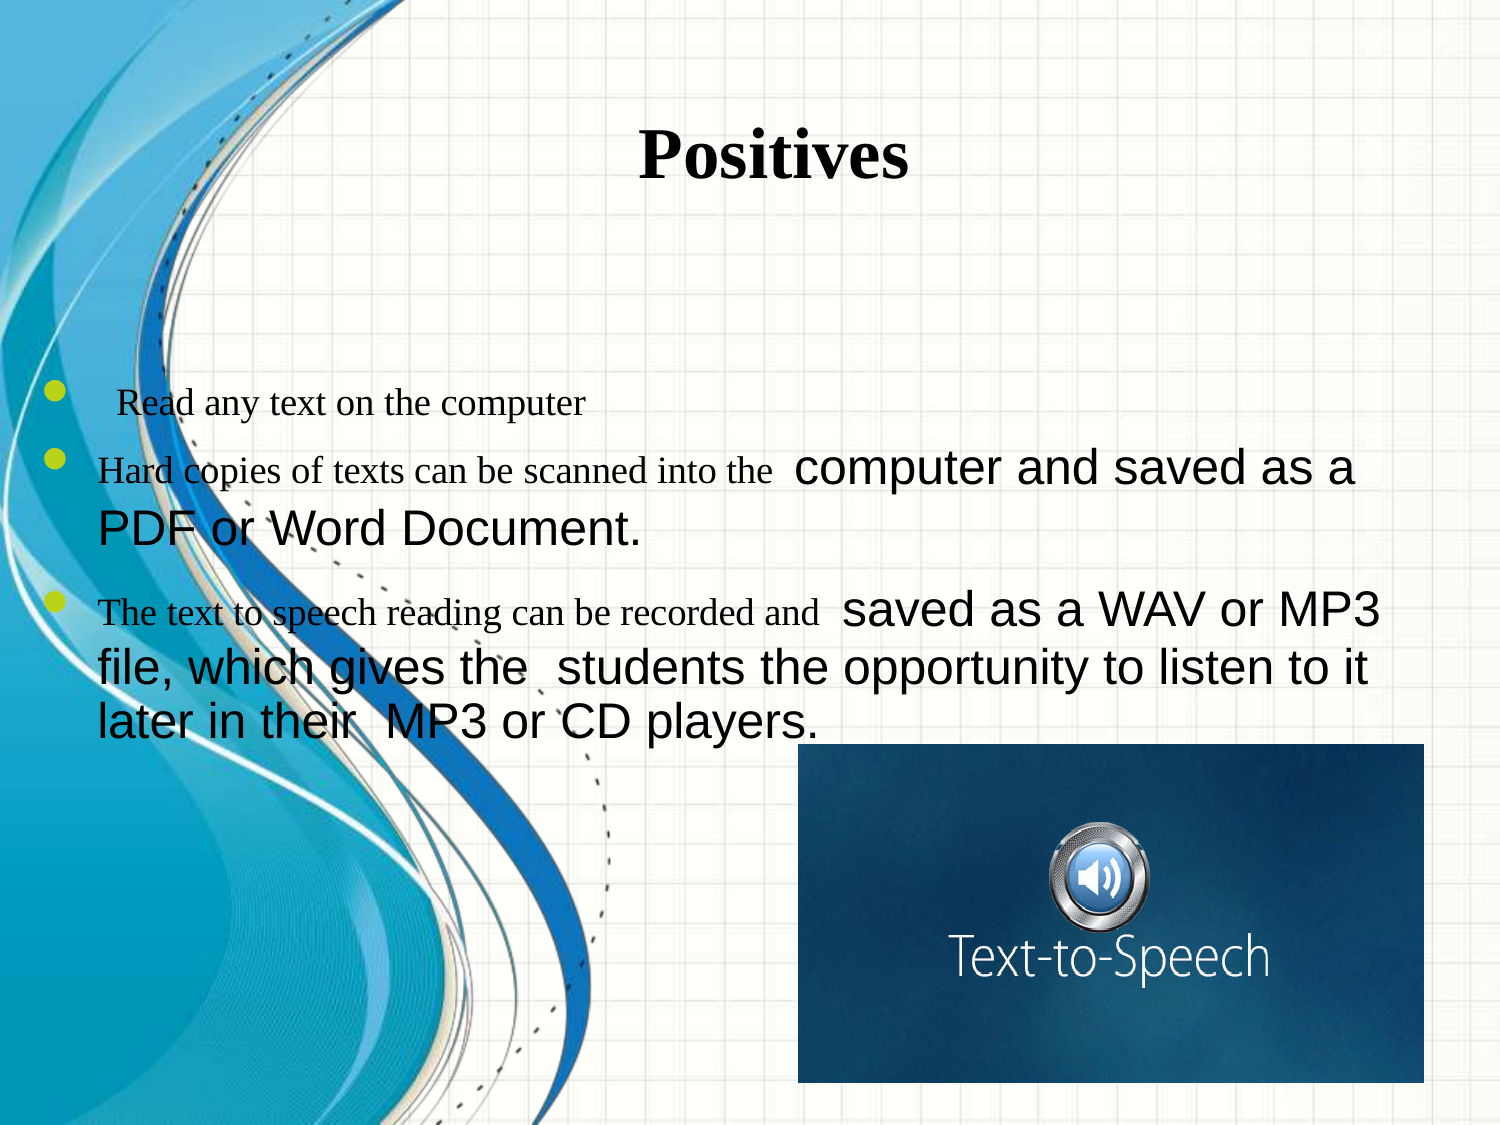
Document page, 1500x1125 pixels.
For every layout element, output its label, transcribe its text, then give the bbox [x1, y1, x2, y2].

subtitle Read any text on the computer Hard copies of texts can be scanned into the computer and saved as a PDF or Word Document. The text to speech reading can be recorded and saved as a WAV or MP3 file, which gives the students the opportunity to listen to it later in their MP3 or CD players. [38, 372, 1462, 862]
title Positives [38, 105, 1493, 194]
picture [0, 0, 1500, 1125]
